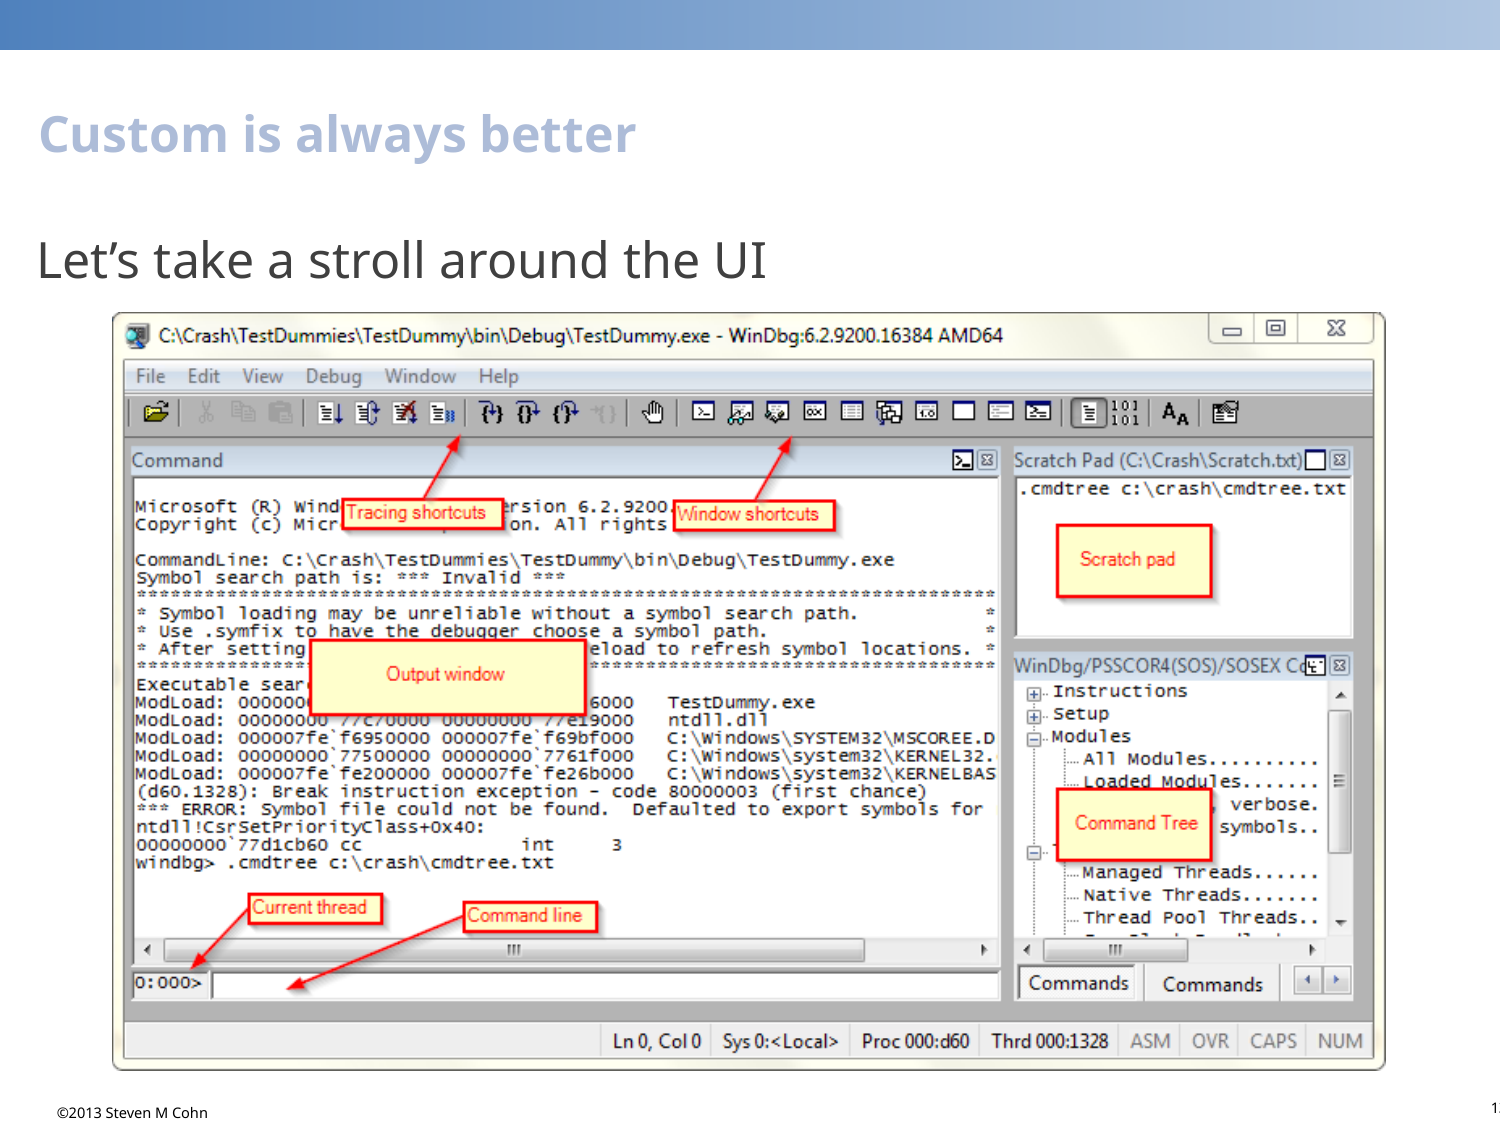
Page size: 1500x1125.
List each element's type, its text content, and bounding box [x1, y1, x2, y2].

picture [112, 312, 1387, 1071]
title Custom is always better [23, 0, 1149, 171]
list Let’s take a stroll around the UI [21, 215, 1447, 1041]
